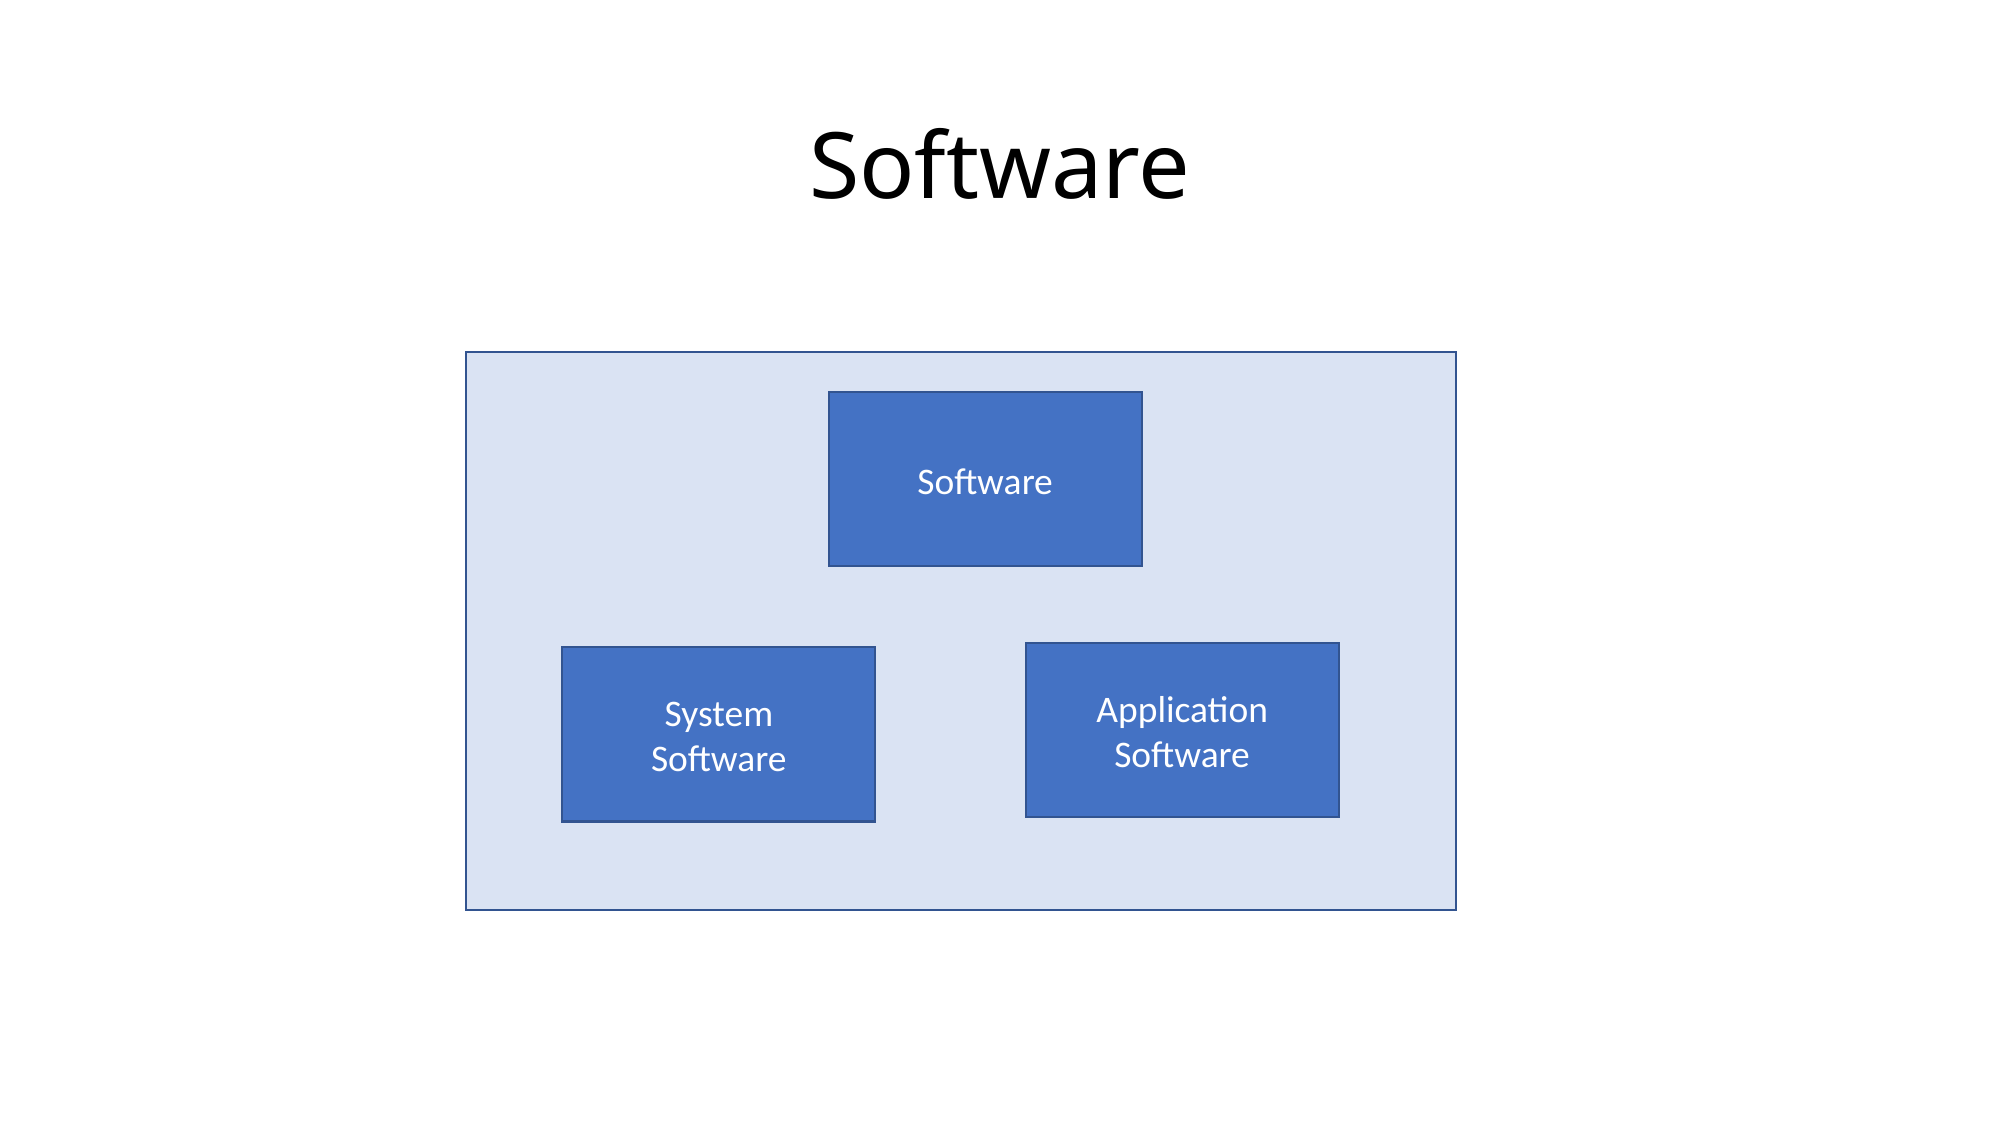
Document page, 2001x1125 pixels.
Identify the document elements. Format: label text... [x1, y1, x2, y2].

text_box Software [828, 391, 1143, 567]
text_box Application Software [1025, 642, 1340, 818]
text_box [465, 351, 1457, 911]
text_box System Software [561, 646, 876, 823]
title Software [137, 59, 1863, 278]
